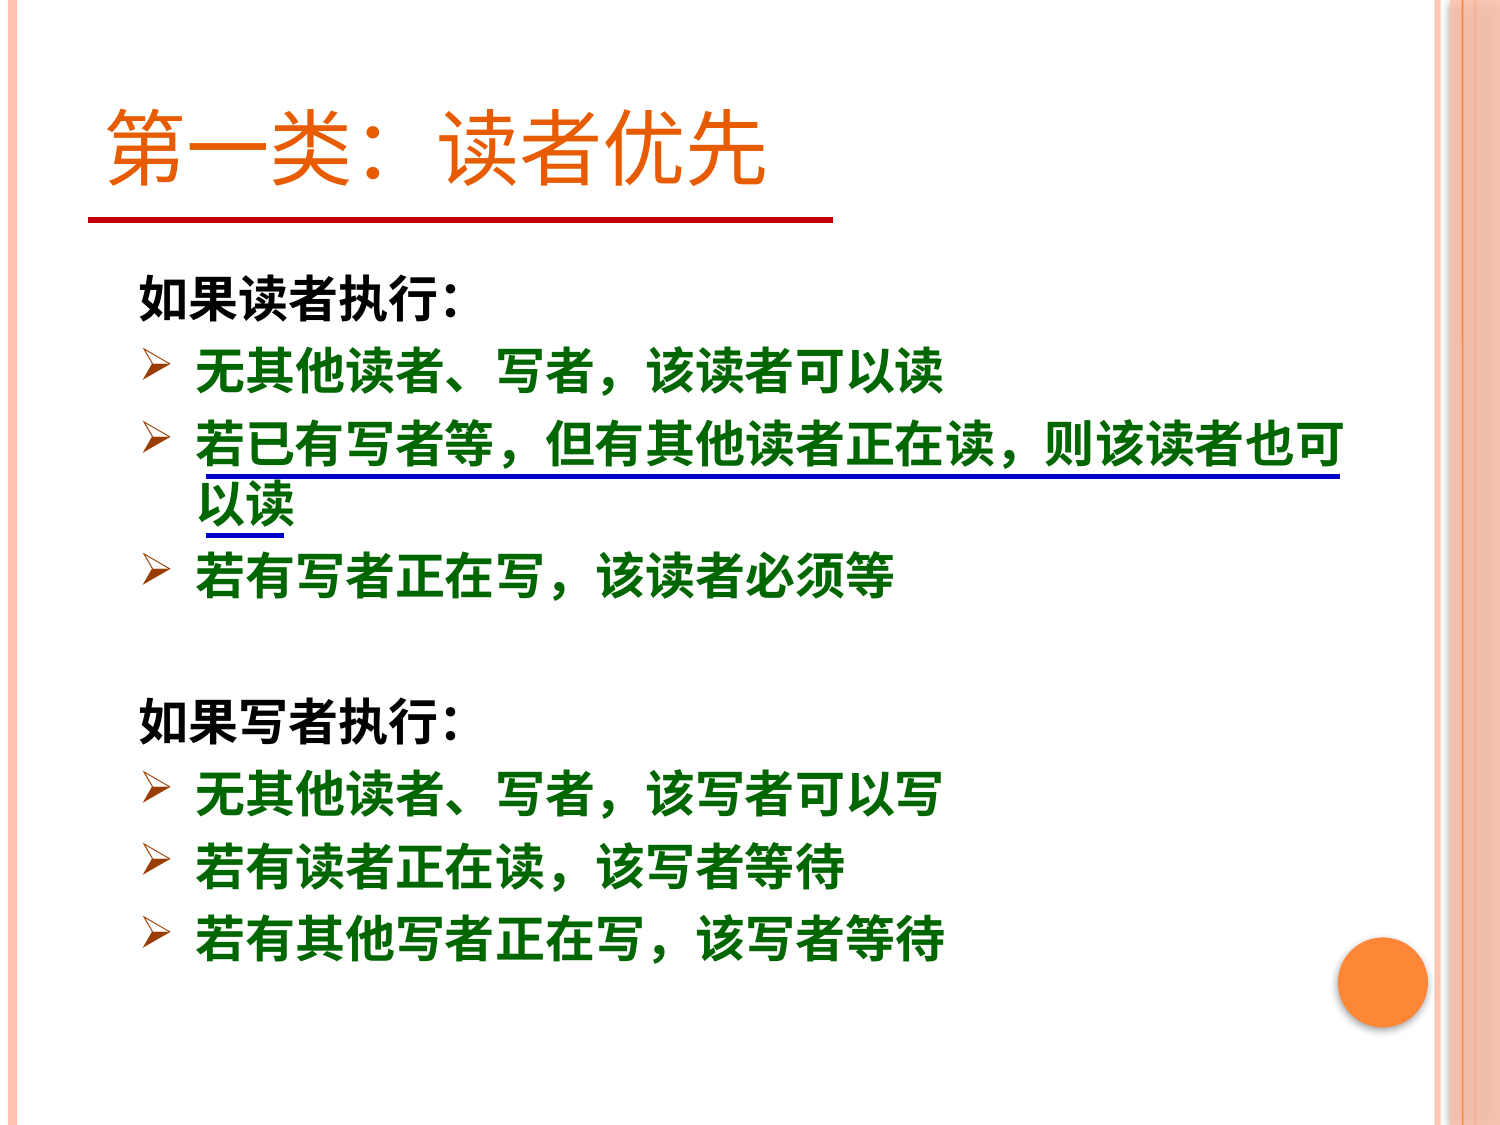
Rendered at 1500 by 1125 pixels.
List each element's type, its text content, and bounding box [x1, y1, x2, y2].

title 第一类：读者优先 [88, 66, 1327, 205]
list 如果读者执行： 无其他读者、写者，该读者可以读 若已有写者等，但有其他读者正在读，则该读者也可以读 若有写者正在写，该读者必须等 如果写者执行： 无其他读者、写者，该写者可以写 若有读者正在读，该写者等待 若有其他写者正在写，该写者等待 [123, 260, 1399, 1035]
